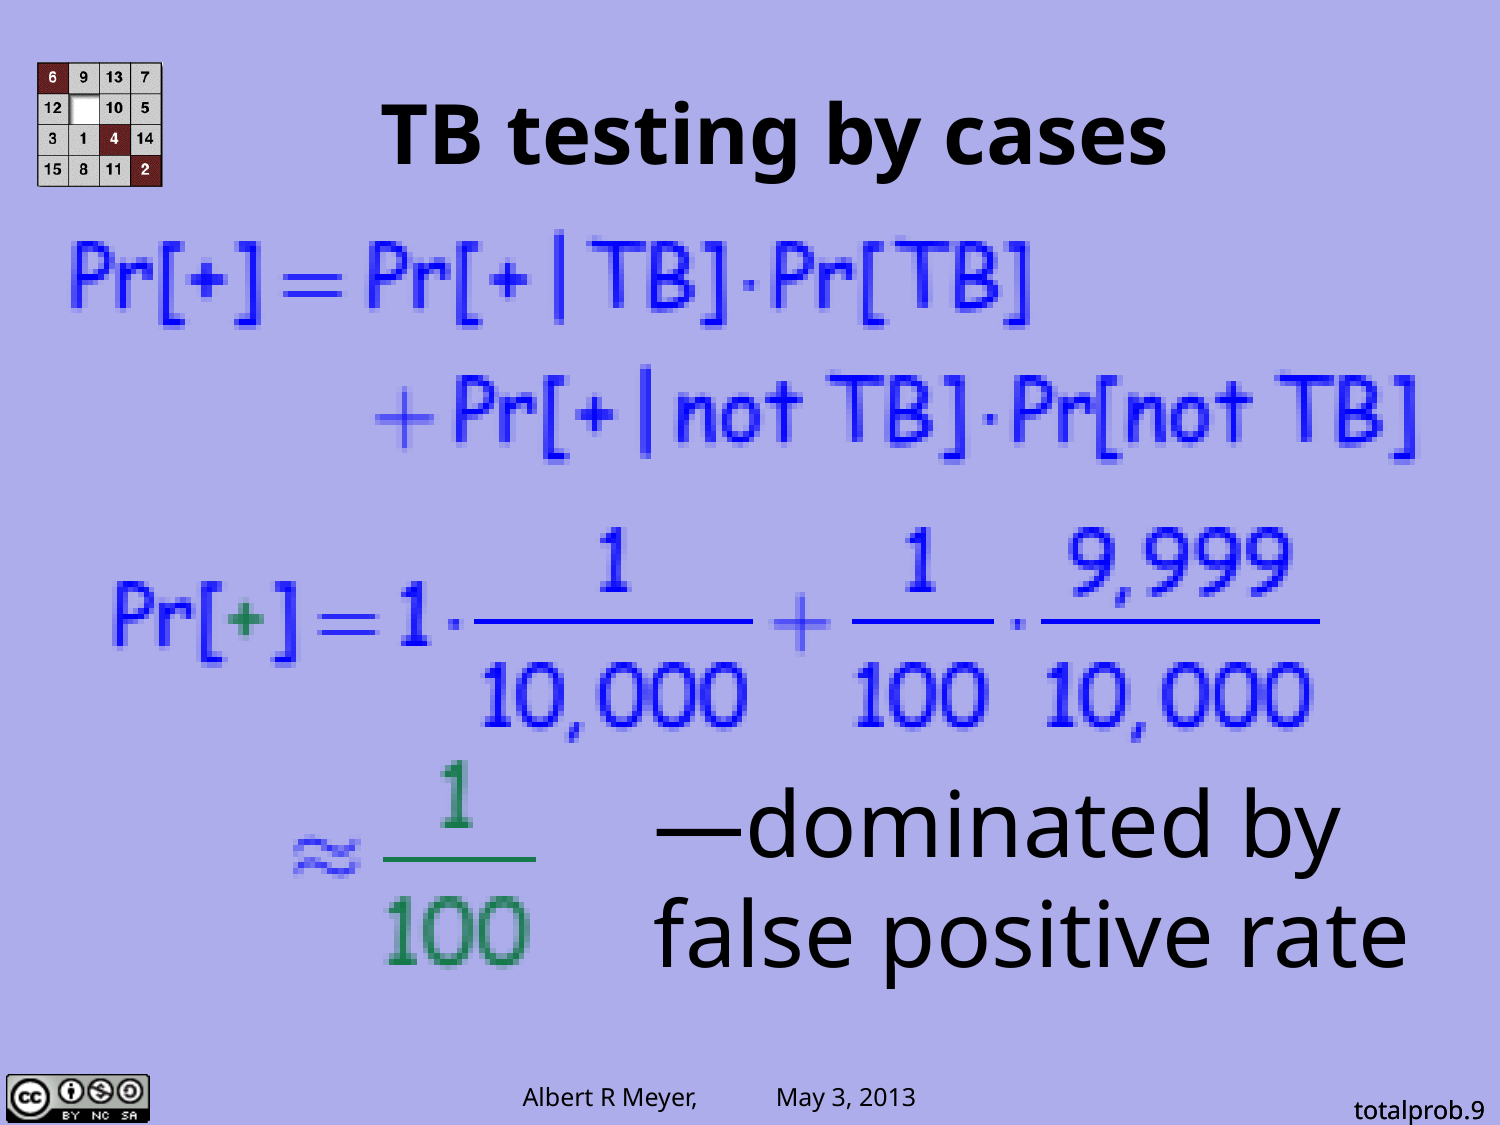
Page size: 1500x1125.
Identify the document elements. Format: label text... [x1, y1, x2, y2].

text_box totalprob.9 [1262, 1087, 1500, 1125]
text_box TB testing by cases [237, 62, 1313, 200]
picture [37, 62, 163, 187]
picture [6, 1074, 150, 1123]
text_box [102, 479, 1326, 750]
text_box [282, 709, 543, 977]
text_box —dominated by false positive rate [639, 758, 1426, 994]
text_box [61, 212, 1427, 471]
